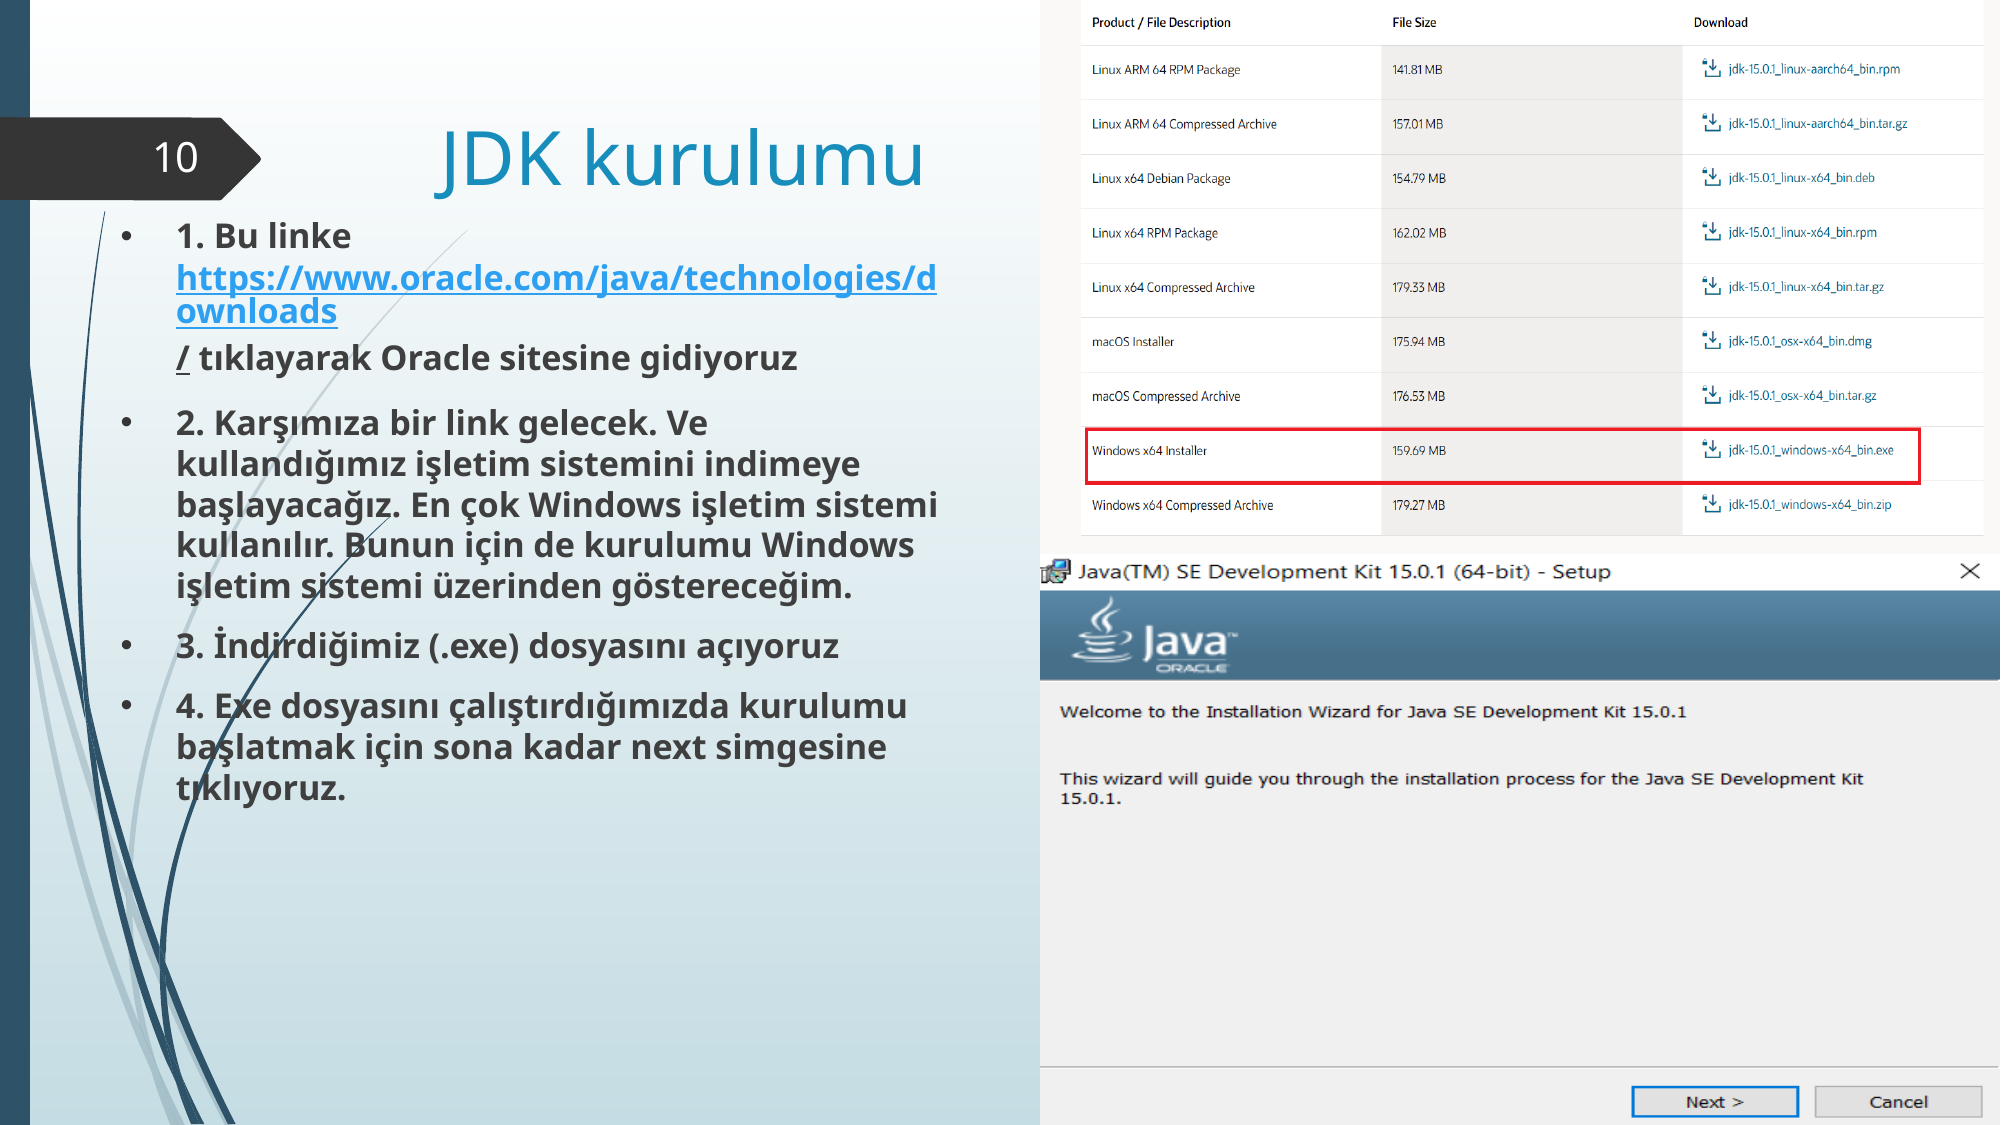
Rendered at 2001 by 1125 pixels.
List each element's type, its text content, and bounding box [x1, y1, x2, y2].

picture [1040, 0, 2000, 1125]
title JDK kurulumu [425, 102, 1035, 313]
slide_number 10 [87, 129, 216, 190]
list 1. Bu linke https://www.oracle.com/java/technologies/downloads/ tıklayarak Oracle sitesine gidiyoruz 2. Karşımıza bir link gelecek. Ve kullandığımız işletim sistemini indimeye başlayacağız. En çok Windows işletim sistemi kullanılır. Bunun için de kurulumu Windows işletim sistemi üzerinden göstereceğim. 3. İndirdiğimiz (.exe) dosyasını açıyoruz 4. Exe dosyasını çalıştırdığımızda kurulumu başlatmak için sona kadar next simgesine tıklıyoruz. [87, 207, 960, 828]
